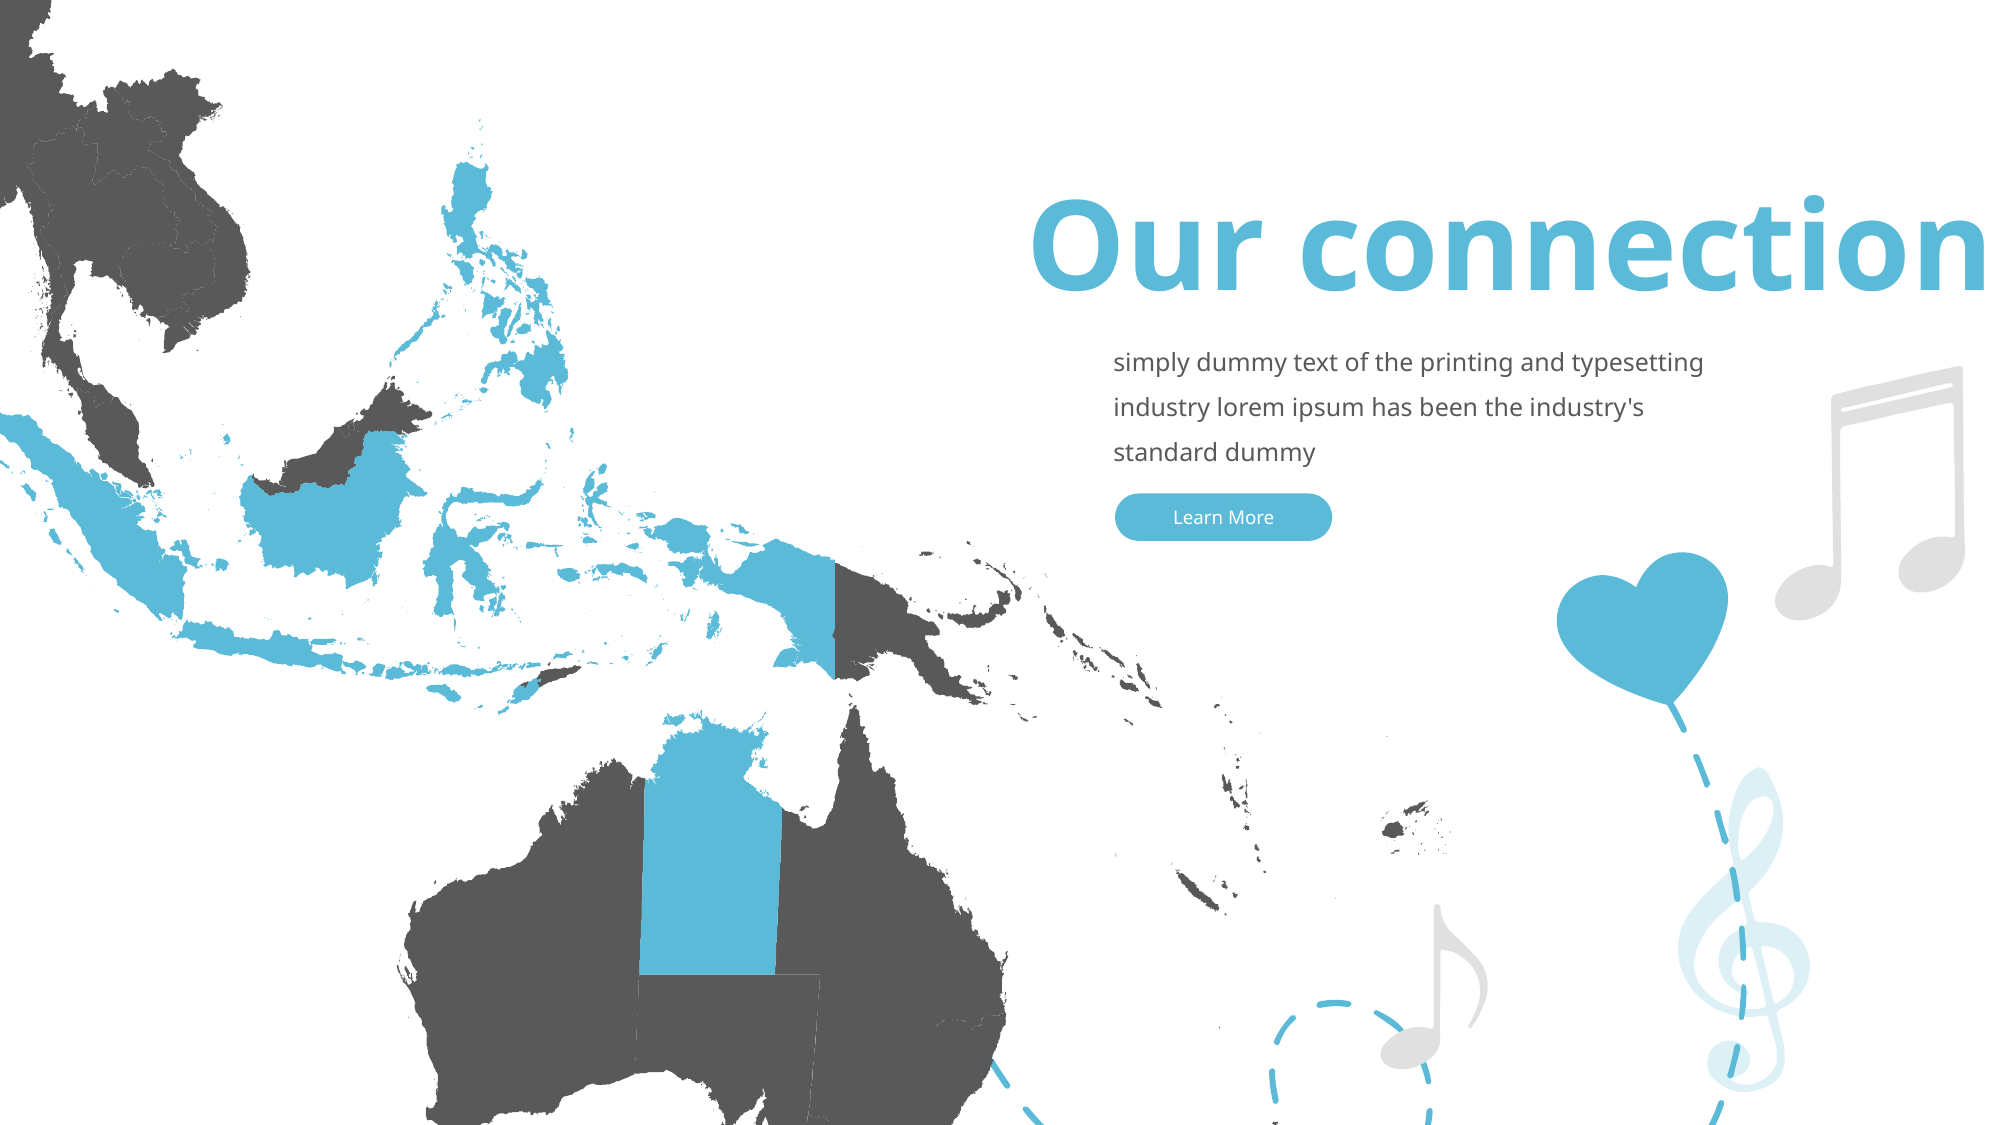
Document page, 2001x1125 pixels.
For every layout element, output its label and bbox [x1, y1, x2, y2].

text_box [0, 0, 1451, 1125]
text_box [1776, 790, 1784, 856]
text_box [1451, 541, 1776, 1125]
text_box [1098, 157, 1924, 541]
text_box [1776, 923, 1810, 1081]
text_box [1776, 541, 1842, 621]
text_box [1898, 366, 1966, 593]
